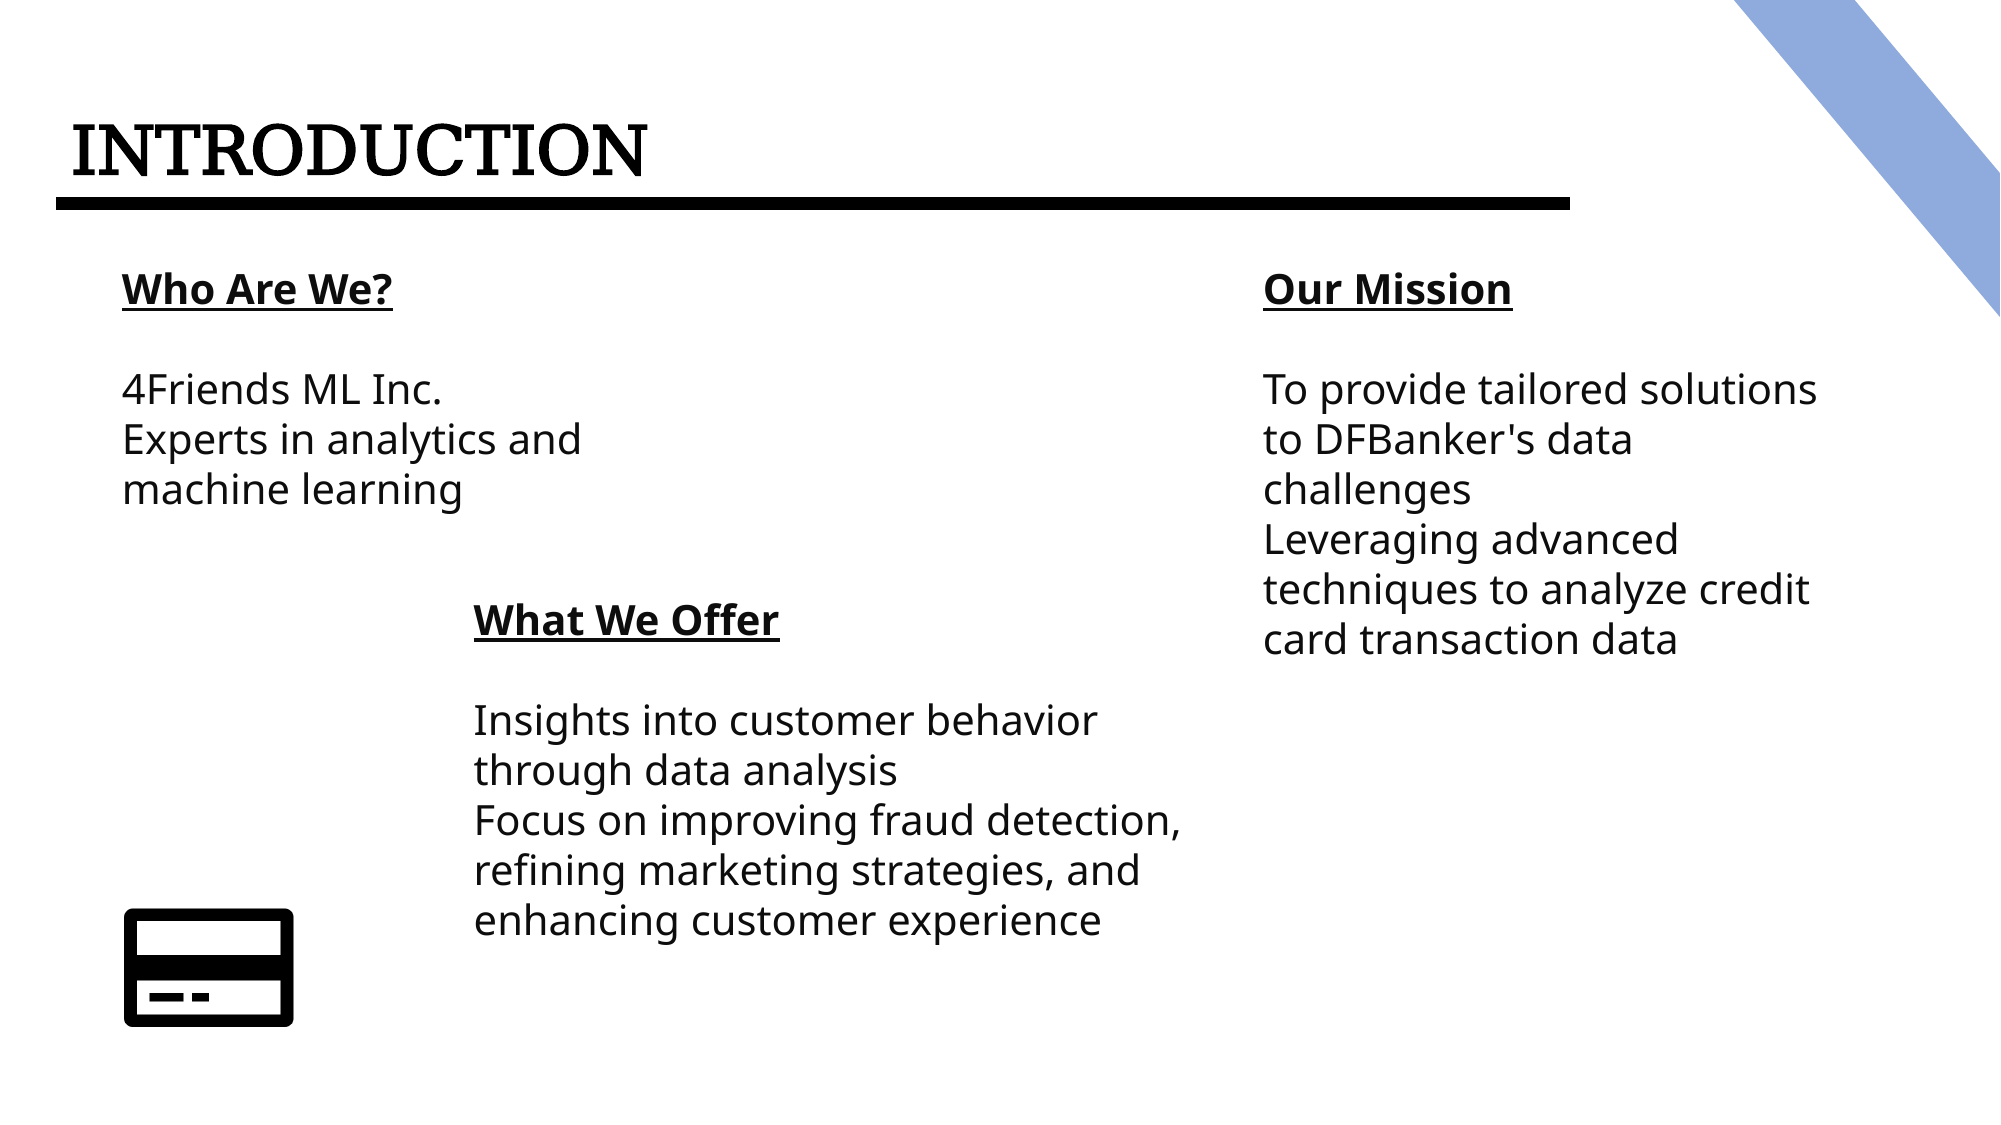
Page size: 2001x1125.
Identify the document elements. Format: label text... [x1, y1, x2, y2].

text_box Our Mission To provide tailored solutions to DFBanker's data challenges Leveraging advanced techniques to analyze credit card transaction data [1248, 255, 1863, 671]
text_box [1732, 0, 2000, 319]
text_box INTRODUCTION [56, 99, 792, 195]
text_box Who Are We? 4Friends ML Inc. Experts in analytics and machine learning [107, 255, 722, 521]
picture [107, 866, 310, 1069]
text_box What We Offer Insights into customer behavior through data analysis Focus on improving fraud detection, refining marketing strategies, and enhancing customer experience [459, 586, 1220, 951]
